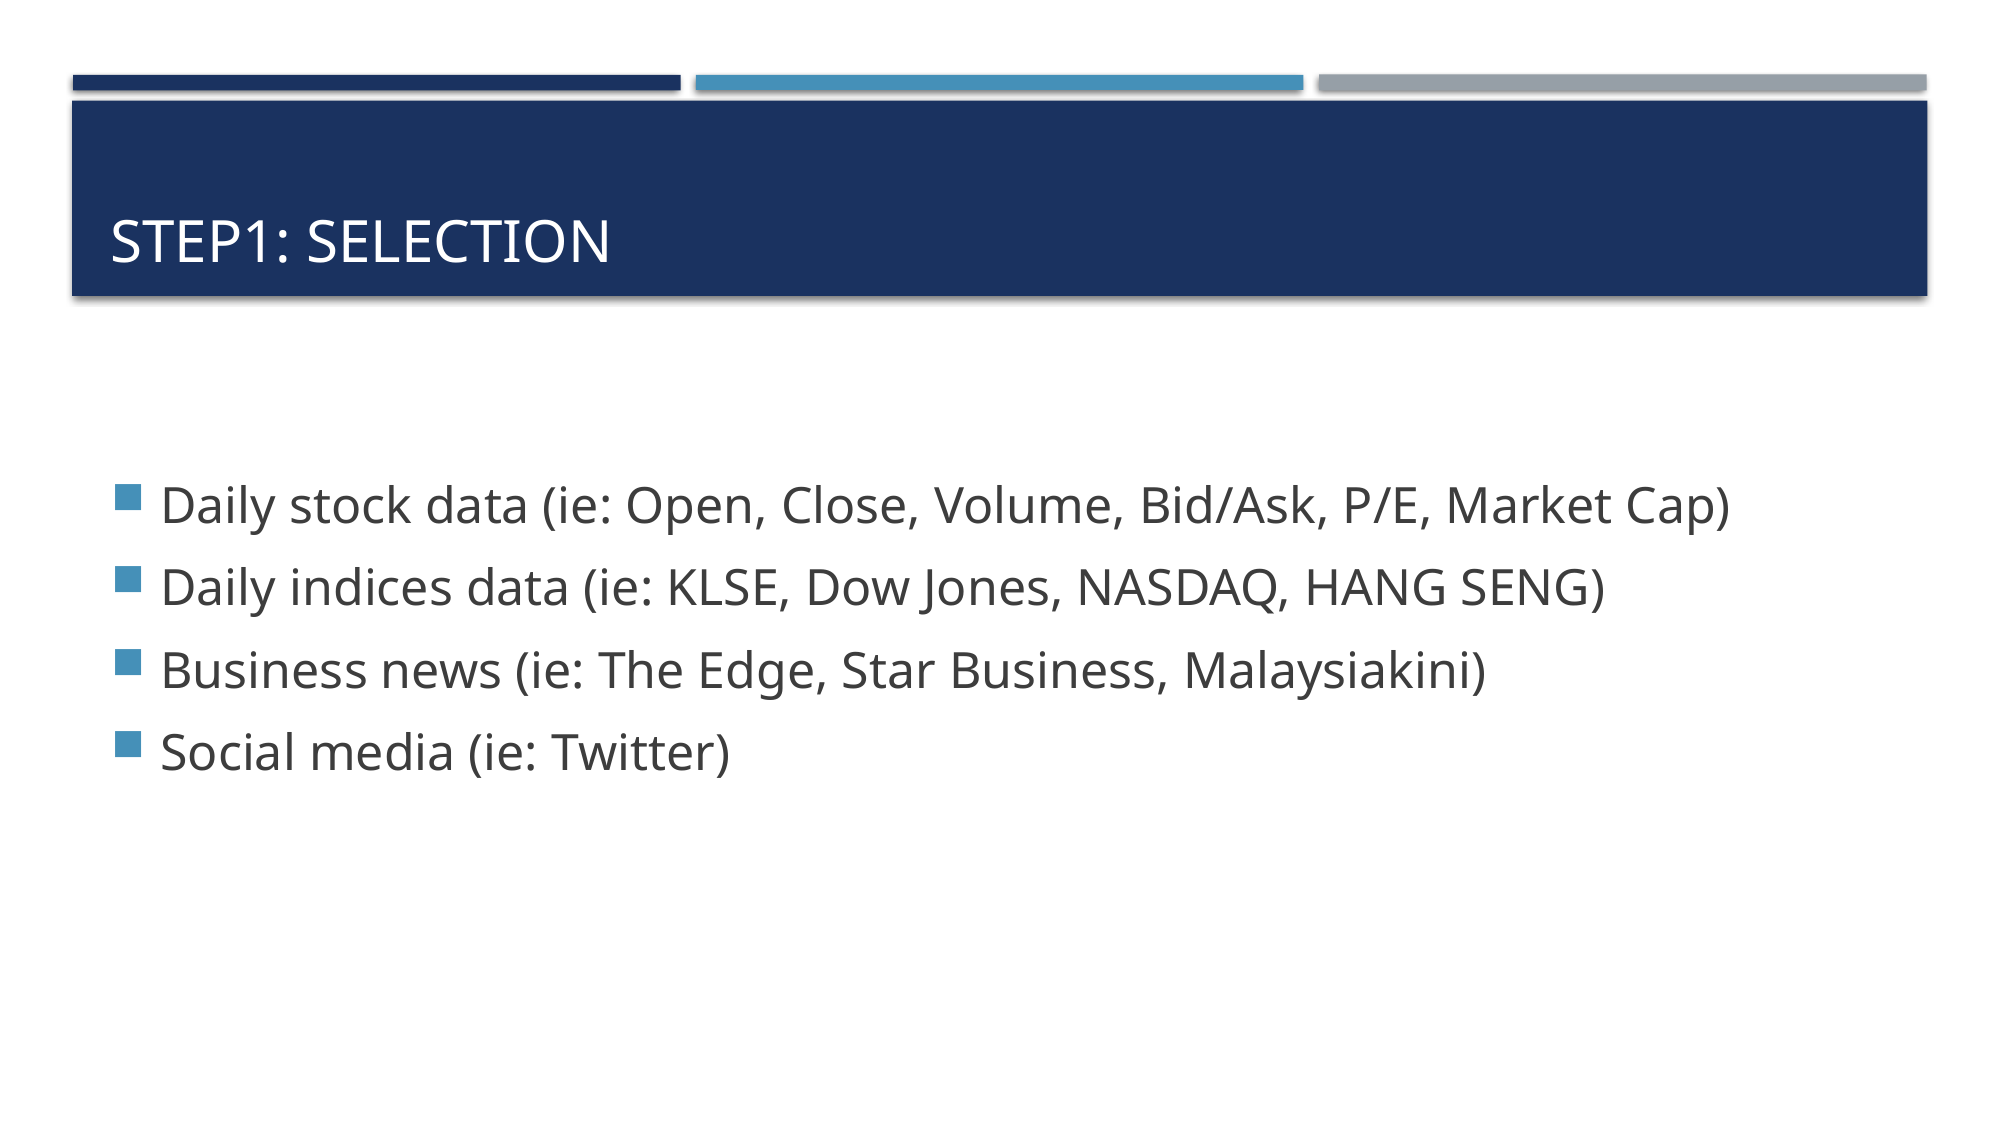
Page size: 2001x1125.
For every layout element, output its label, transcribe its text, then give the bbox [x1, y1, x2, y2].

title Step1: selection [95, 115, 1905, 282]
list Daily stock data (ie: Open, Close, Volume, Bid/Ask, P/E, Market Cap) Daily indices data (ie: KLSE, Dow Jones, NASDAQ, HANG SENG) Business news (ie: The Edge, Star Business, Malaysiakini) Social media (ie: Twitter) [95, 357, 1905, 962]
